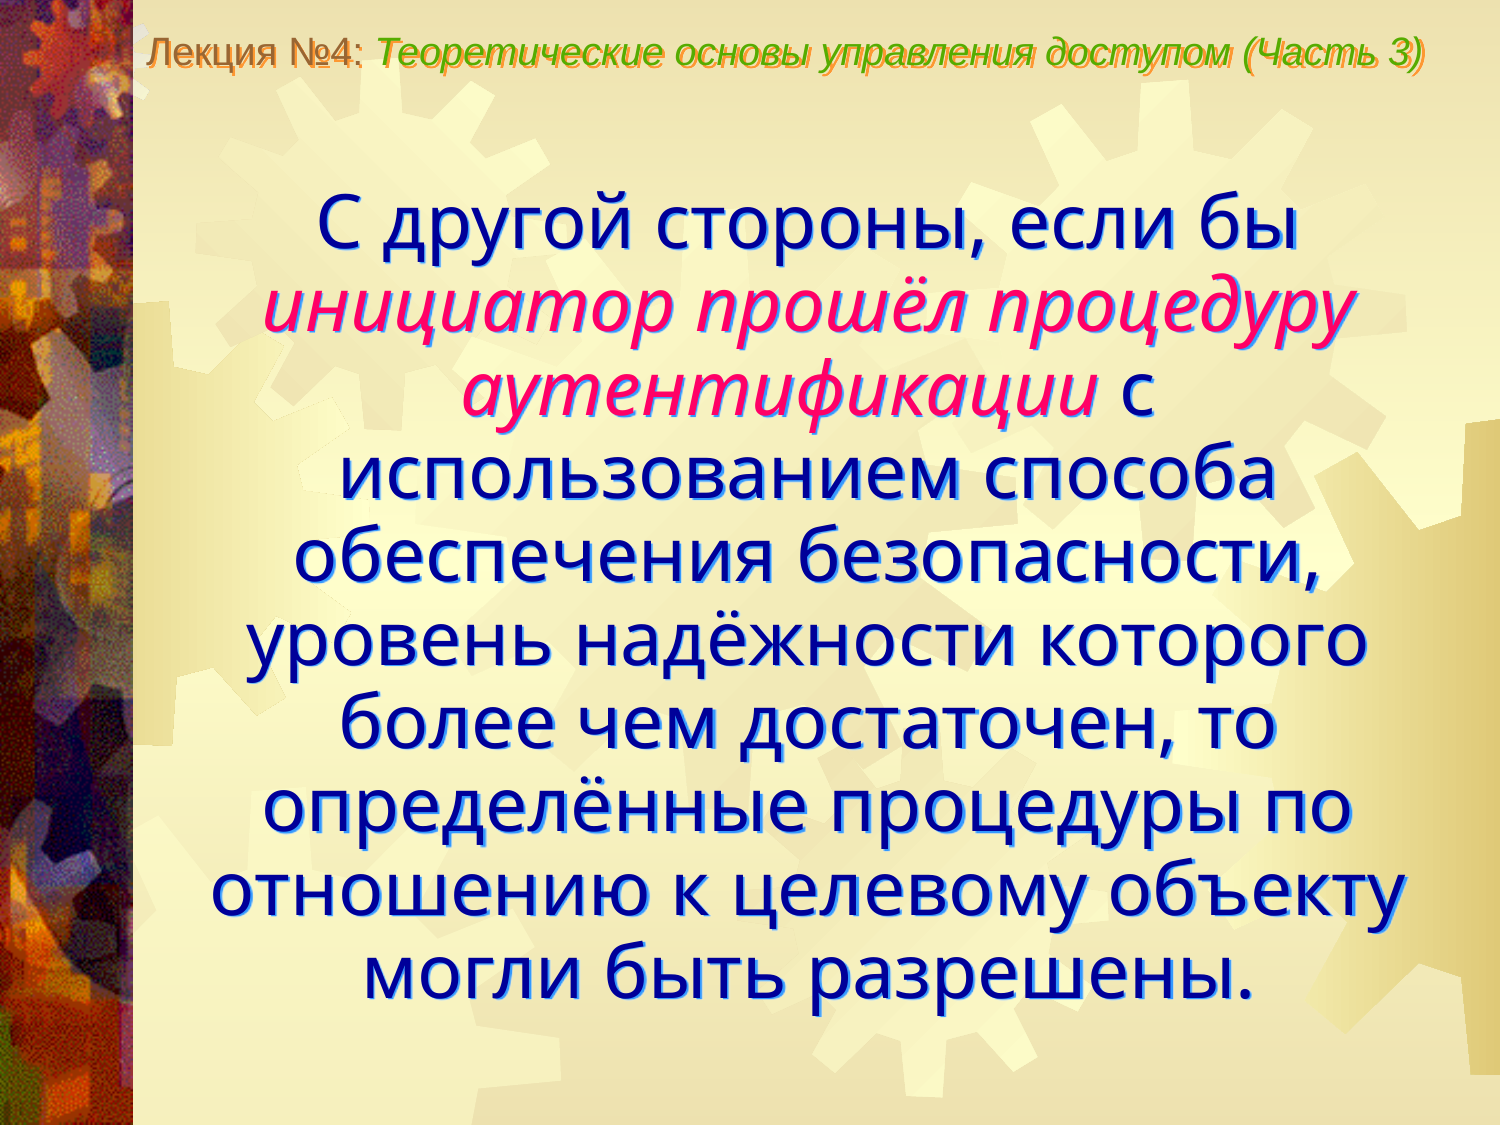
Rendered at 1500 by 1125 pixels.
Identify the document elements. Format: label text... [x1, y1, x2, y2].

text_box С другой стороны, если бы инициатор прошёл процедуру аутентификации с использованием способа обеспечения безопасности, уровень надёжности которого более чем достаточен, то определённые процедуры по отношению к целевому объекту могли быть разрешены. [152, 180, 1465, 1014]
text_box Лекция №4: Теоретические основы управления доступом (Часть 3) [123, 31, 1500, 75]
picture [0, 0, 133, 1125]
